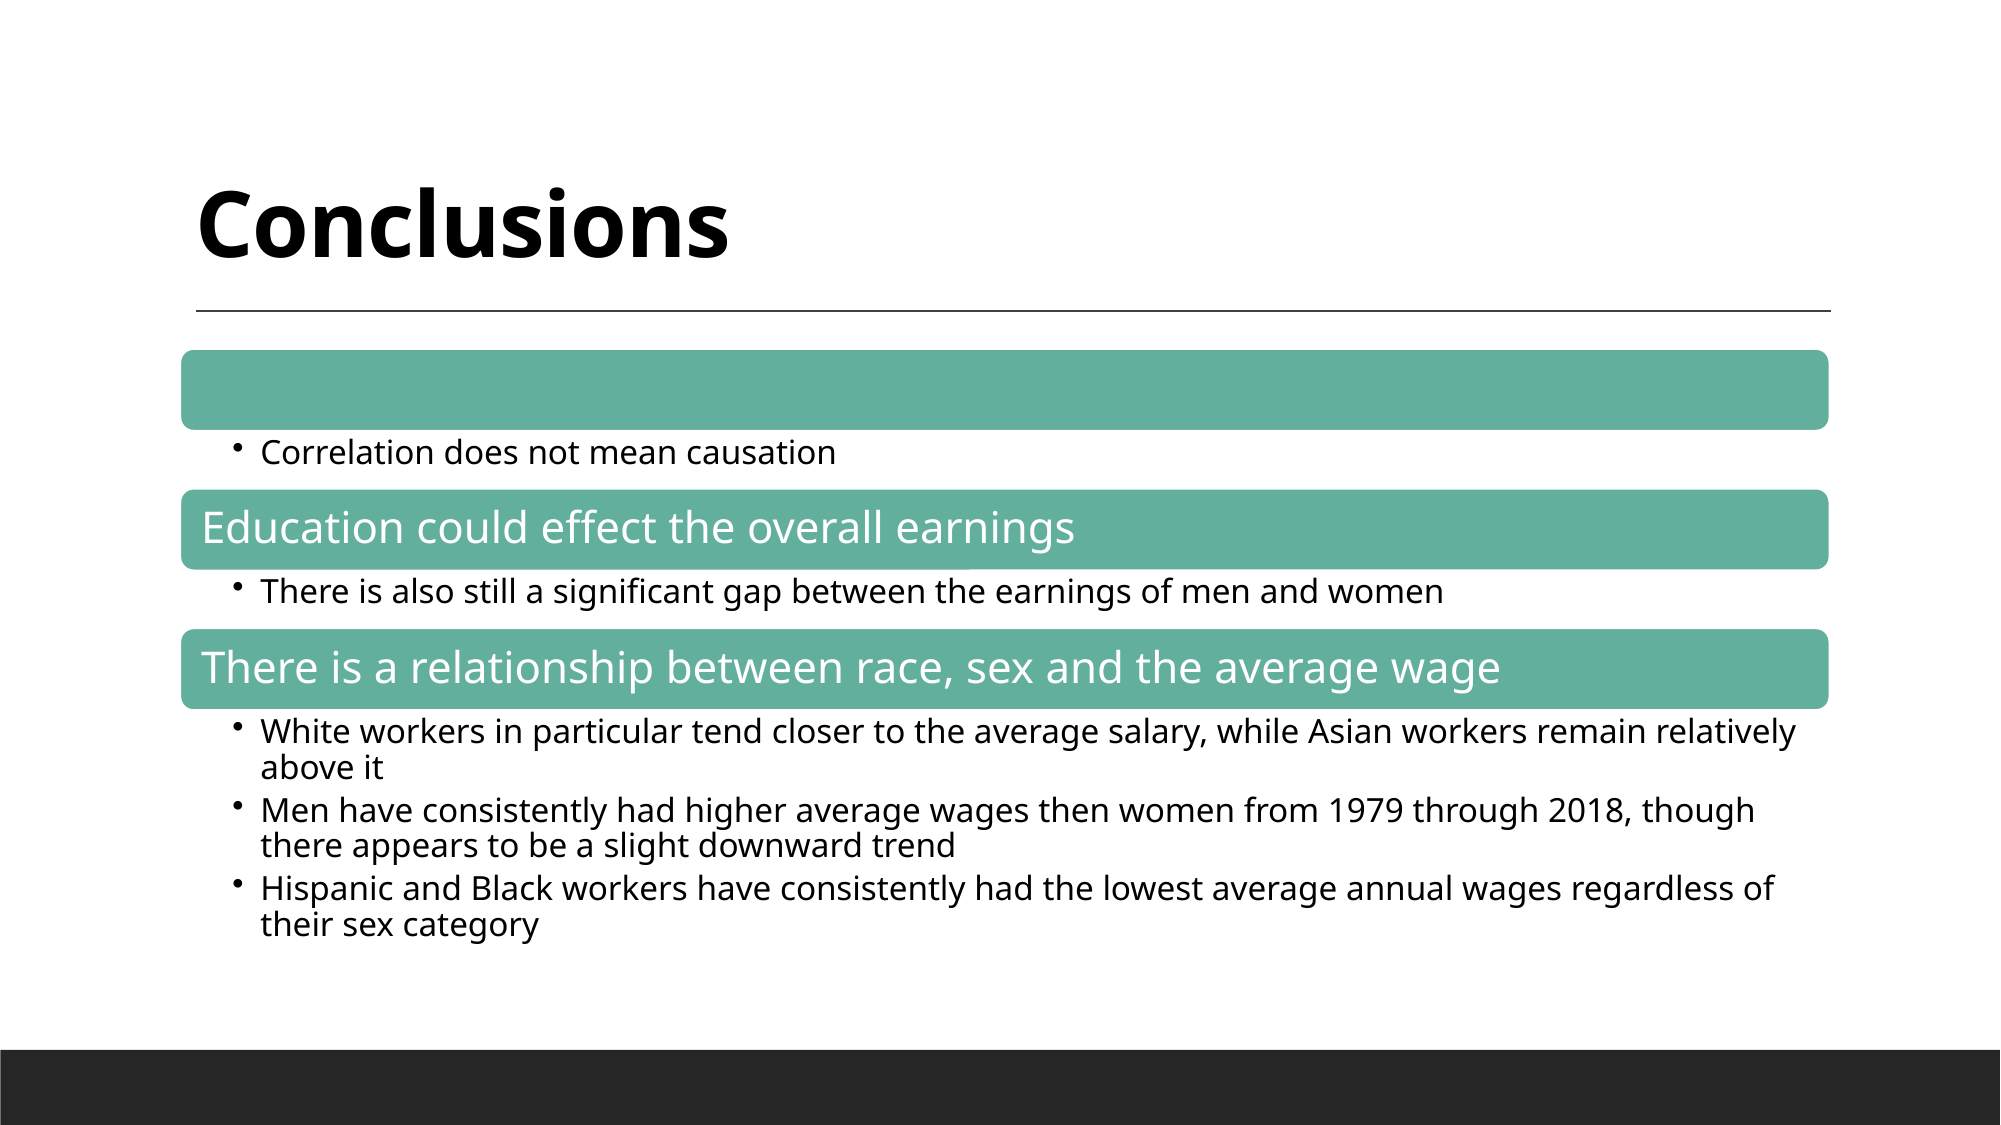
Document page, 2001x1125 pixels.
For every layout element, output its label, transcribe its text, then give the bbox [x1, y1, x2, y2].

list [179, 345, 1831, 964]
title Conclusions [180, 47, 1830, 285]
